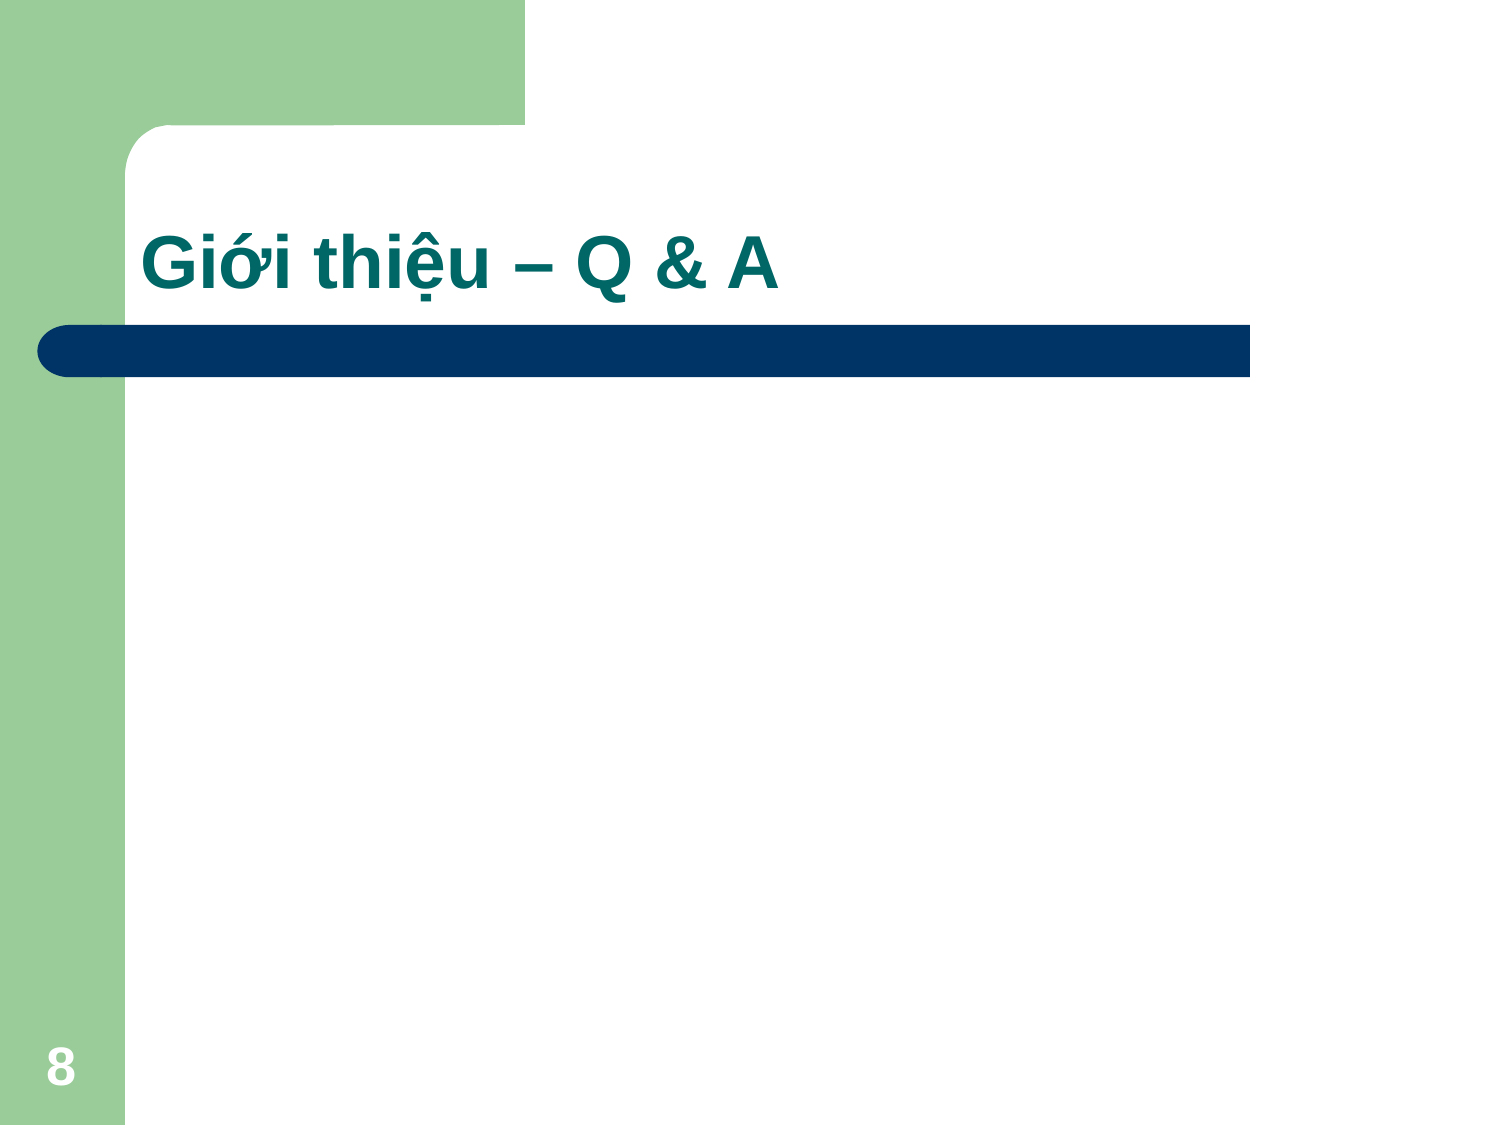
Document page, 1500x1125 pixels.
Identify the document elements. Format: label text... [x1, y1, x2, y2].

slide_number 8 [13, 1023, 111, 1105]
title Giới thiệu – Q & A [125, 125, 1425, 313]
